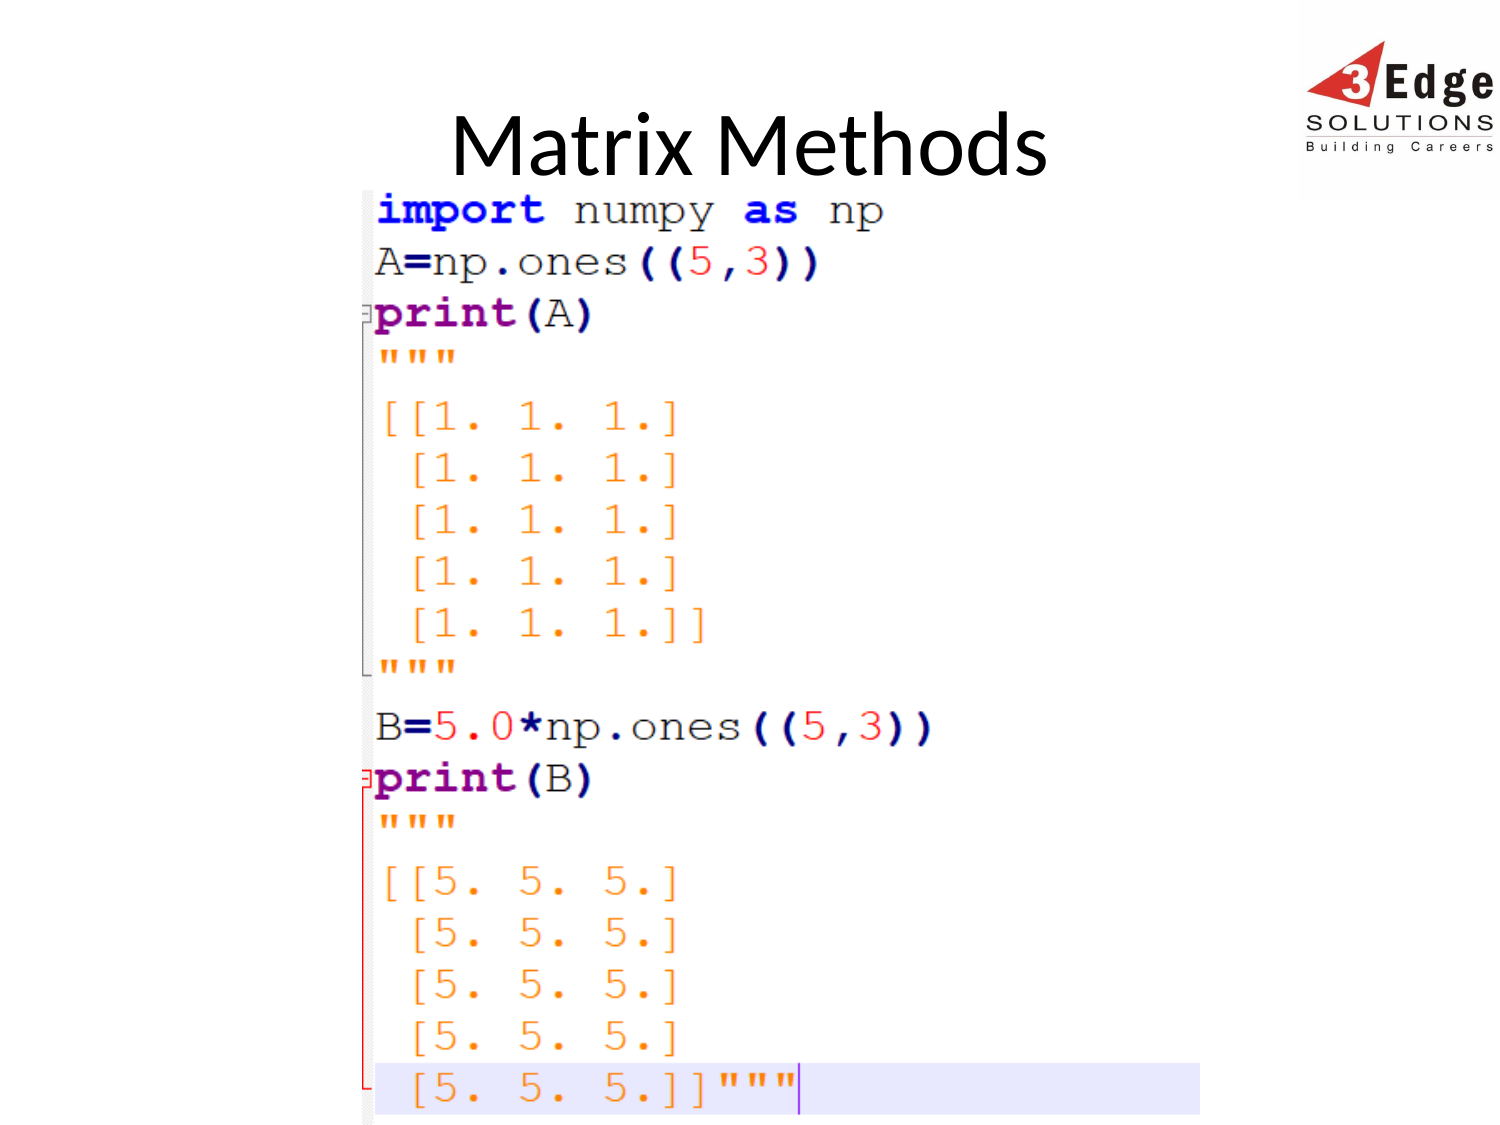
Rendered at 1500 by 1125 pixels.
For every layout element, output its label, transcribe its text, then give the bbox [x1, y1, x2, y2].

title Matrix Methods [75, 45, 1425, 233]
picture [362, 190, 1201, 1125]
picture [1299, 0, 1500, 201]
